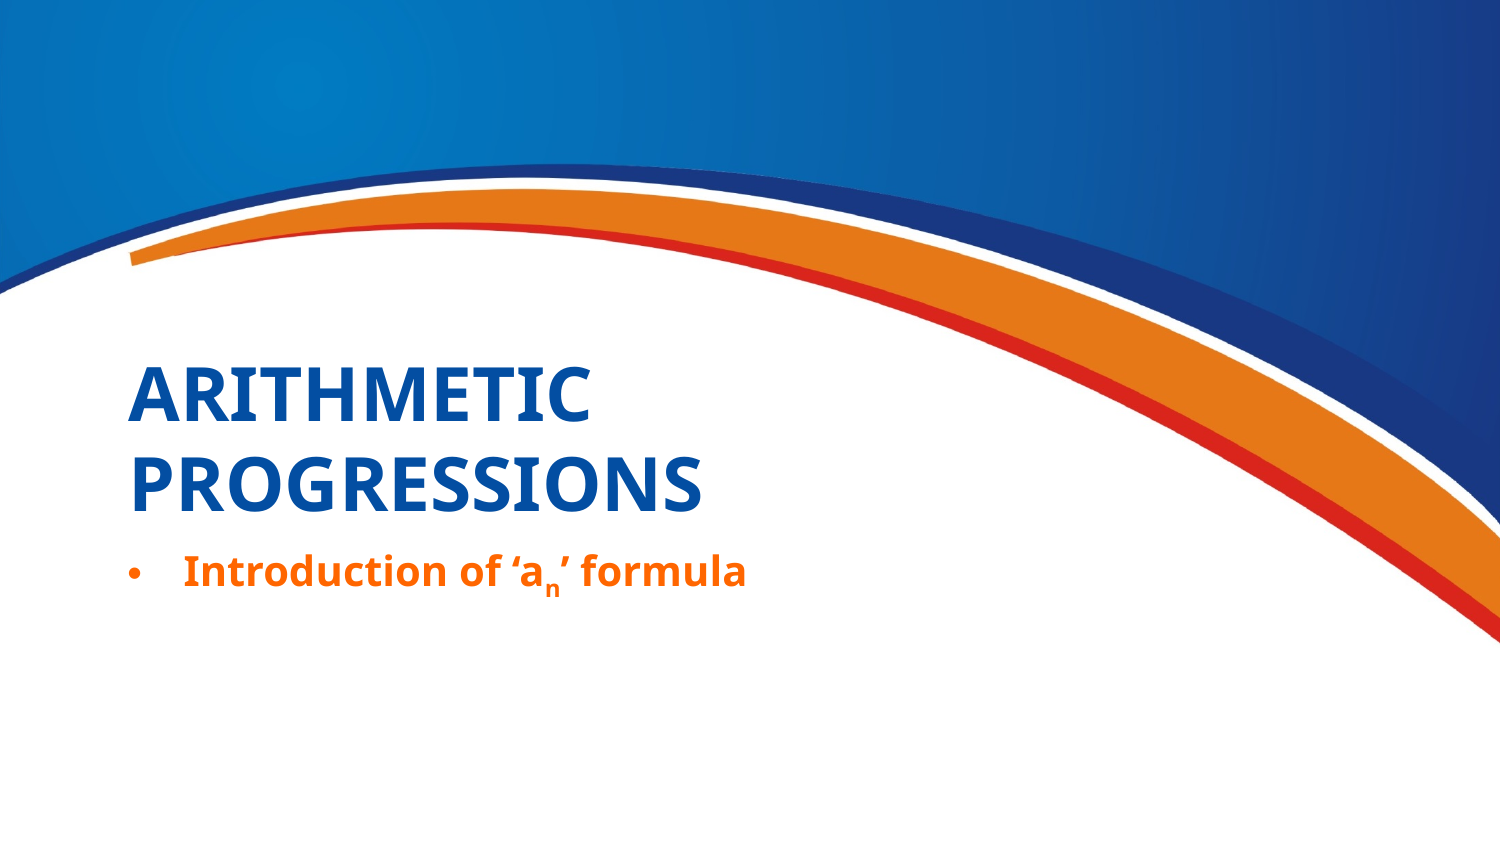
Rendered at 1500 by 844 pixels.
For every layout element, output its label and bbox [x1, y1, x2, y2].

picture [0, 0, 1500, 649]
